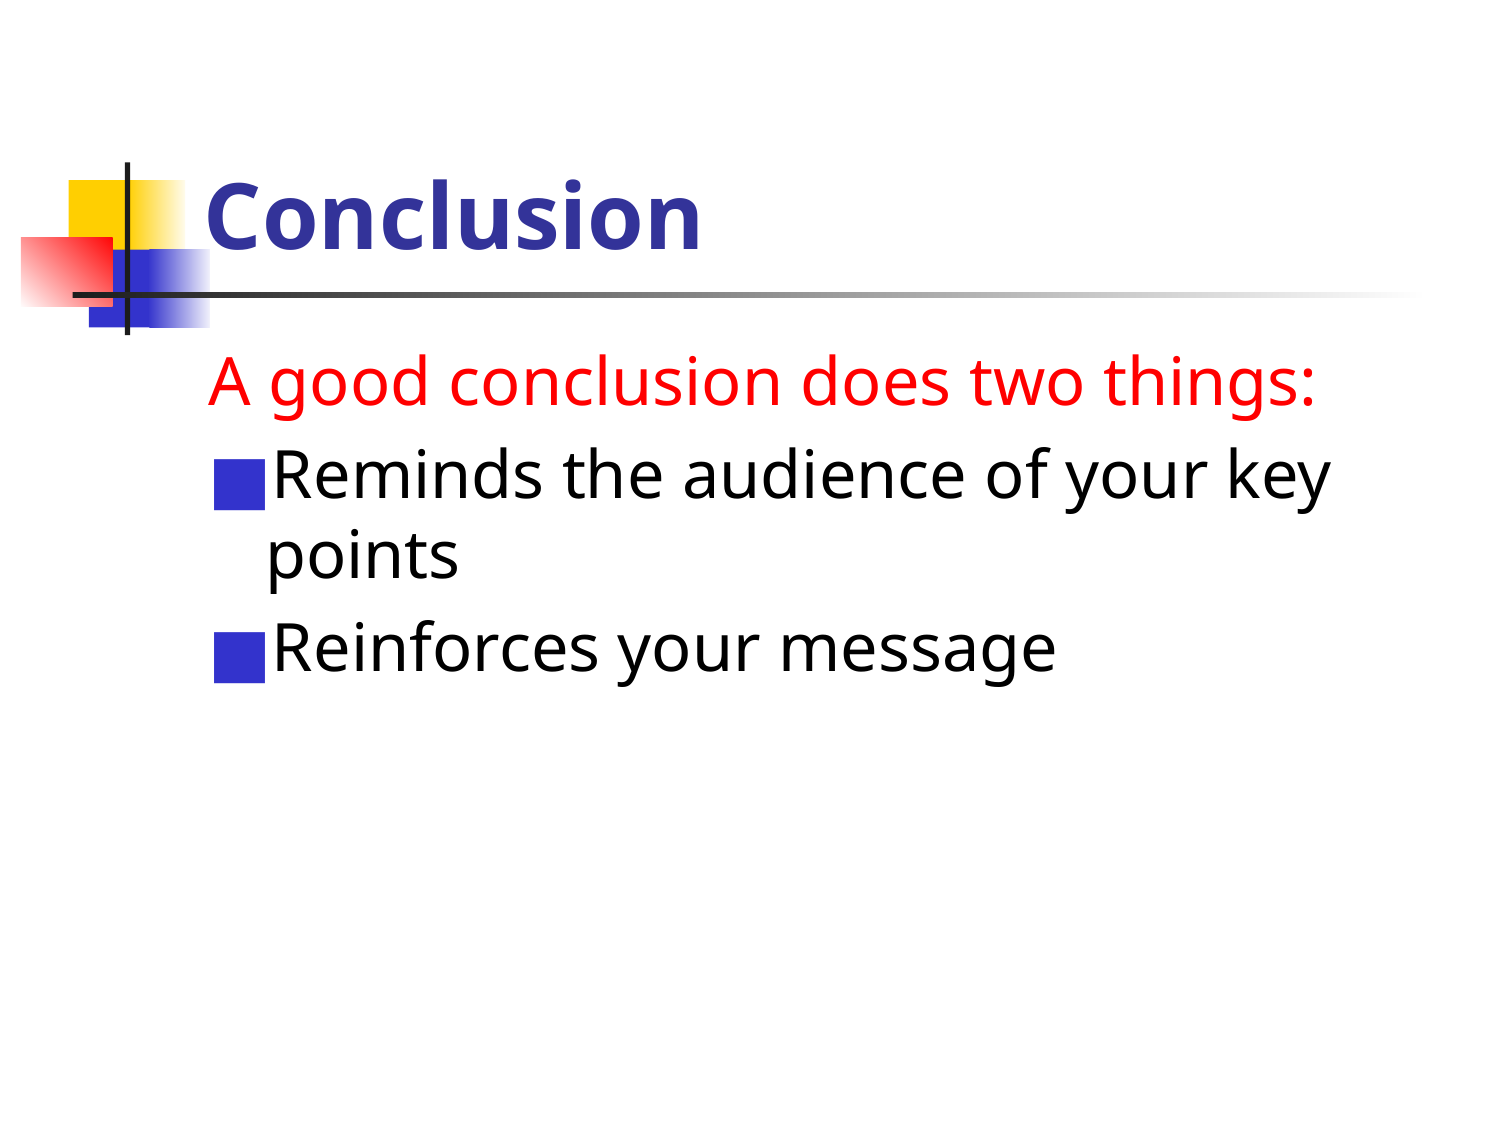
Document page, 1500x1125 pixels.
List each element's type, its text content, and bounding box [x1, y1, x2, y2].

title Conclusion [188, 35, 1468, 275]
list A good conclusion does two things: Reminds the audience of your key points Reinforces your message [193, 331, 1469, 1006]
